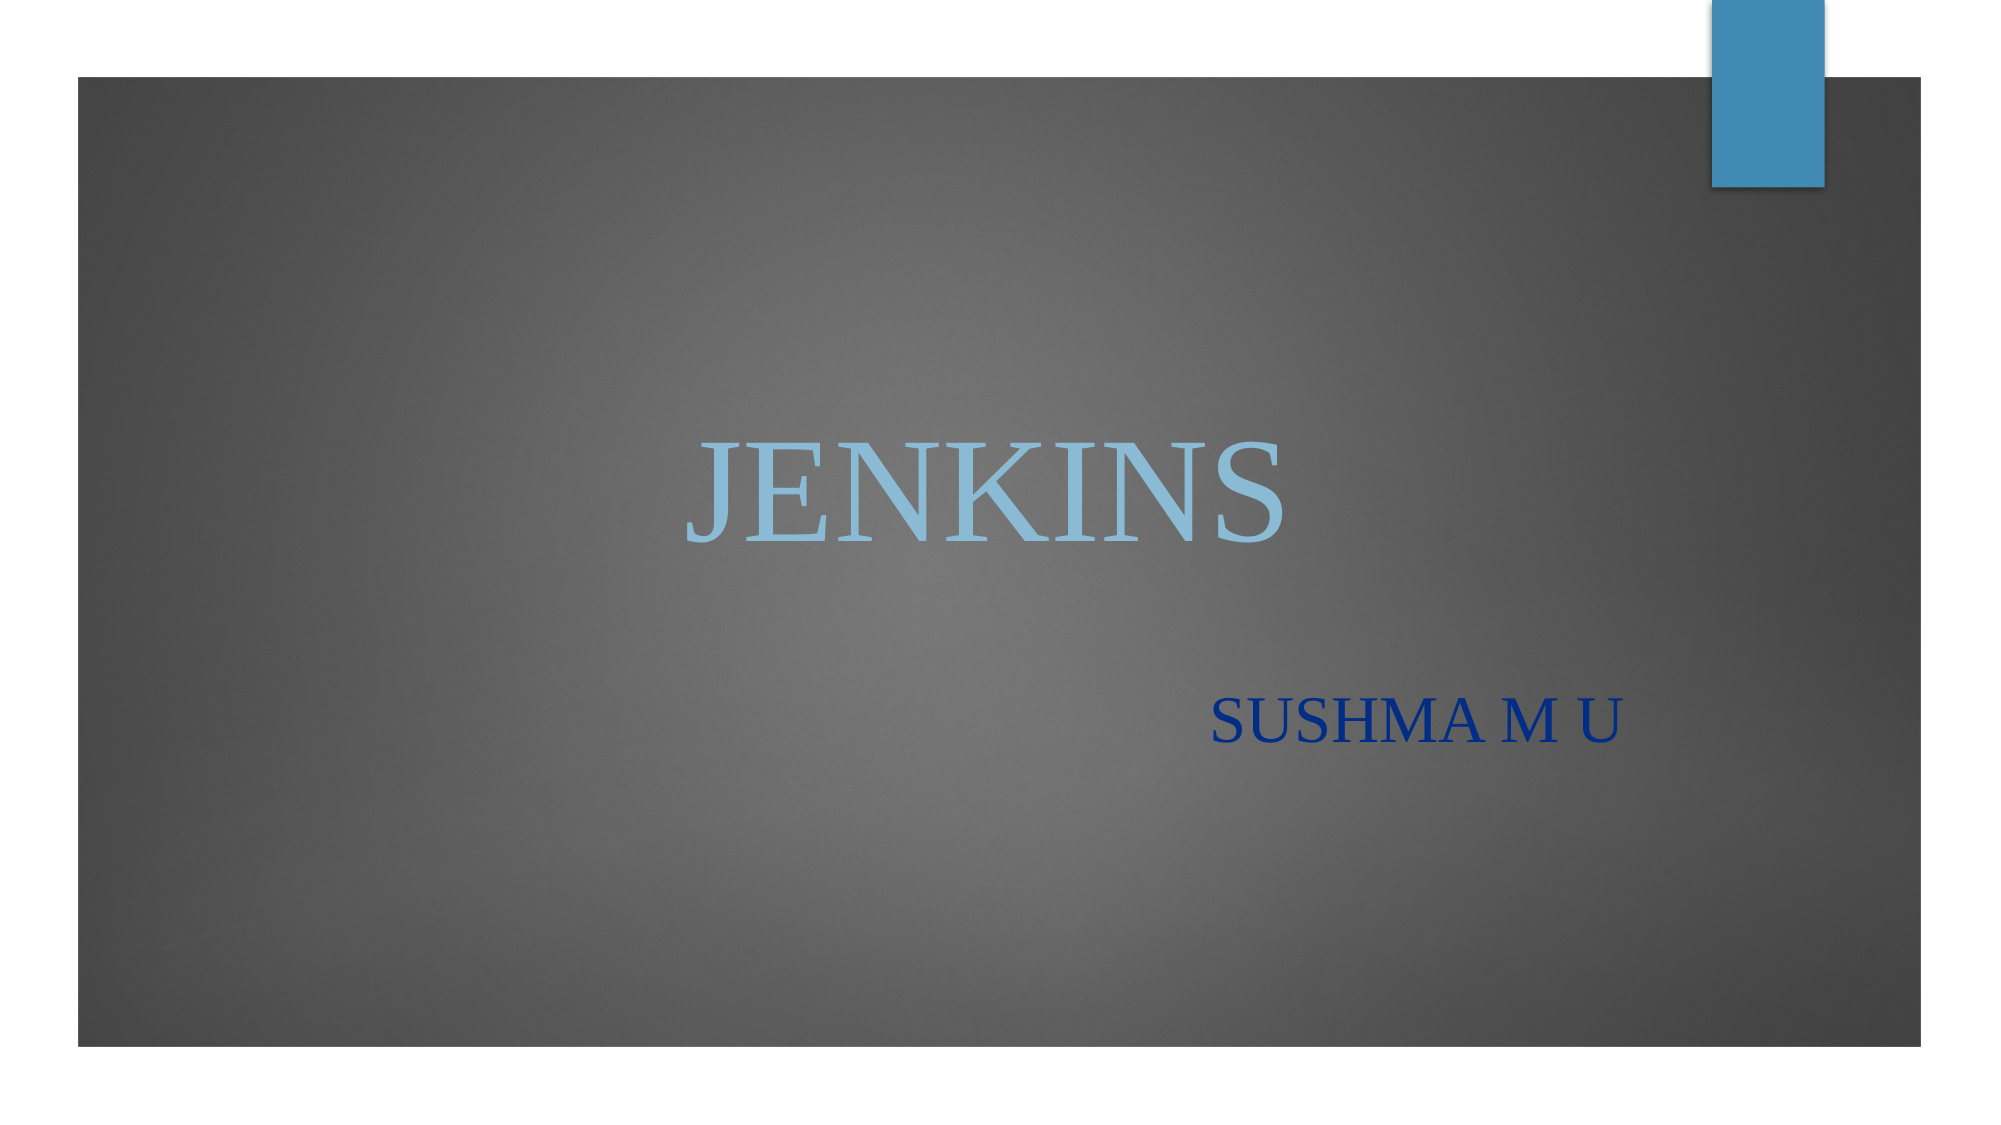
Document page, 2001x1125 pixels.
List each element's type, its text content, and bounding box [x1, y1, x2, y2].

subtitle JENKINS SUSHMA M U [181, 183, 1834, 993]
